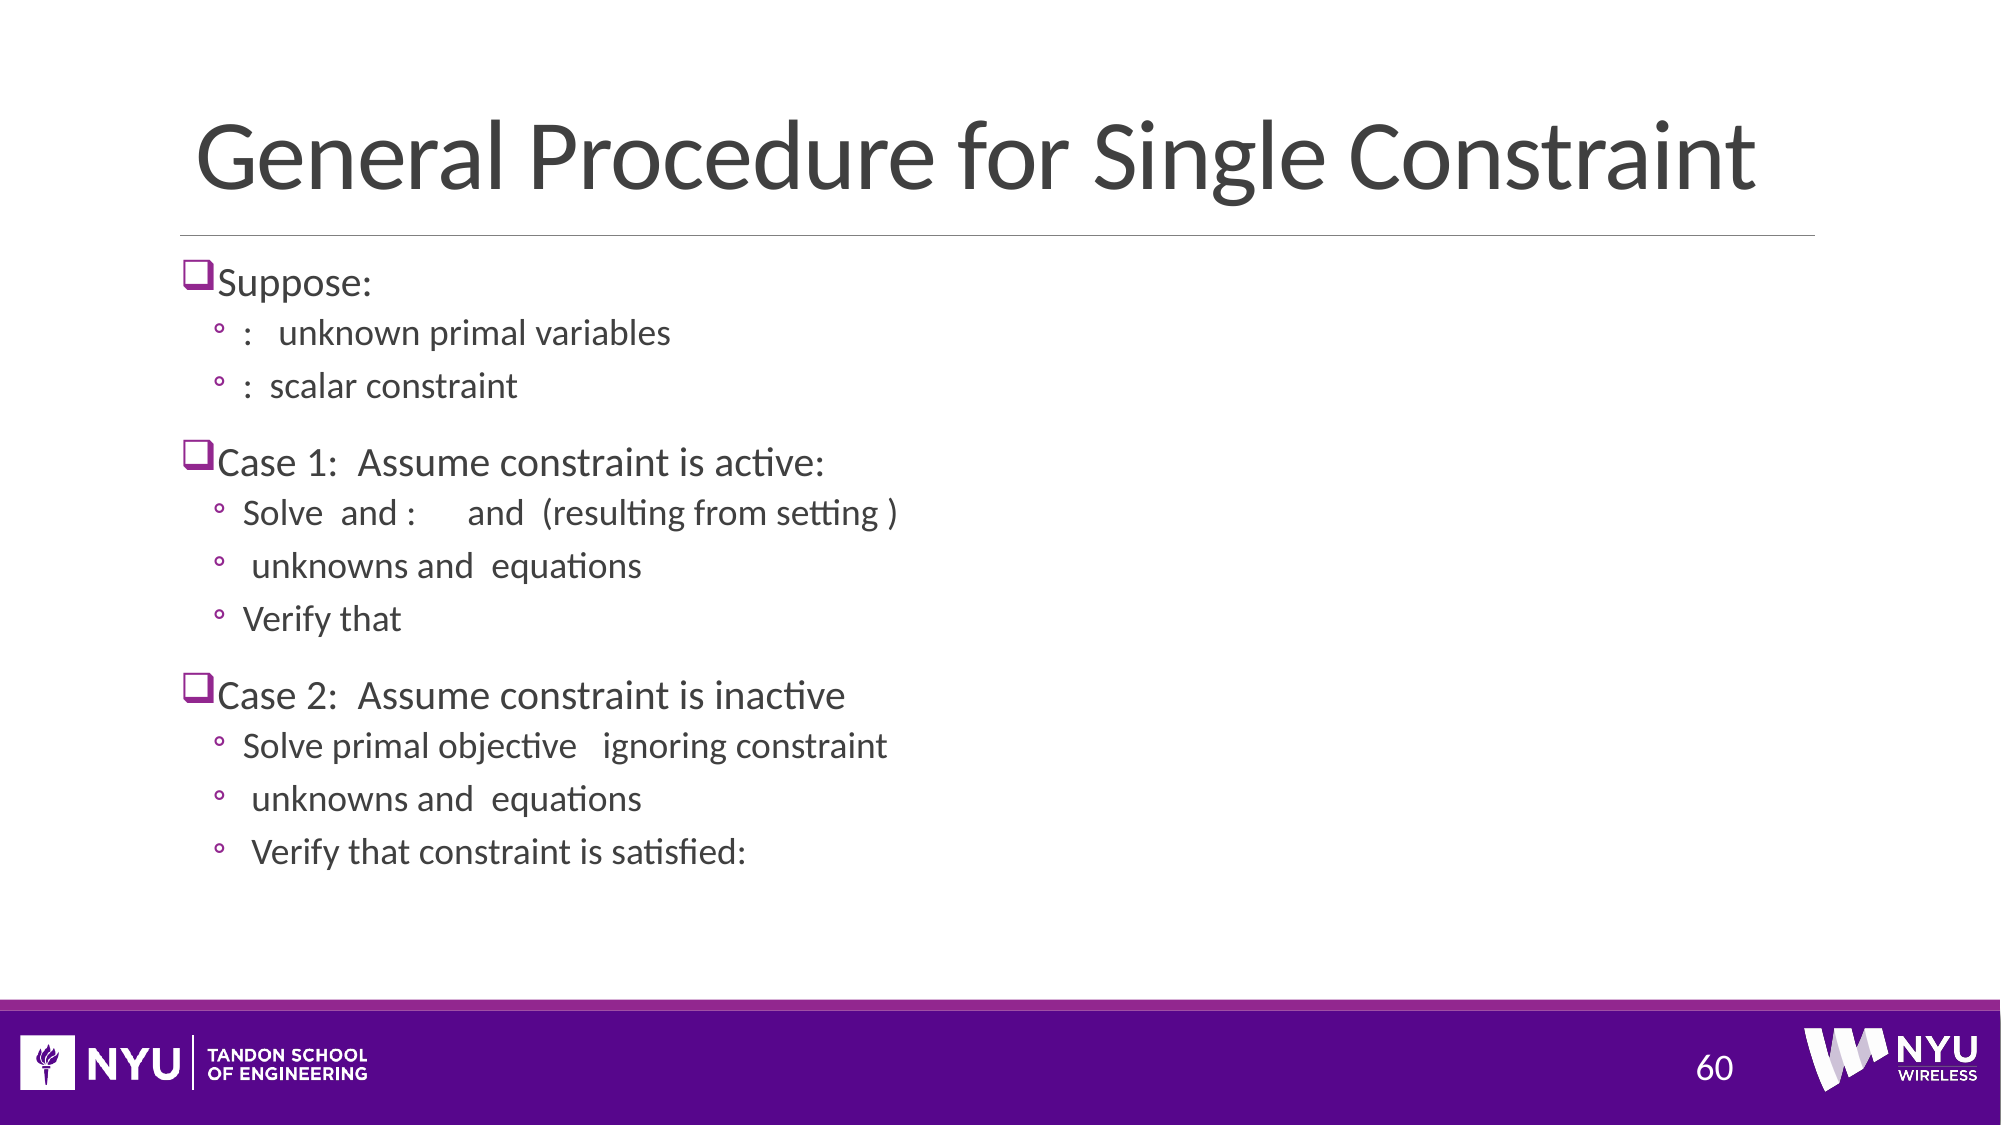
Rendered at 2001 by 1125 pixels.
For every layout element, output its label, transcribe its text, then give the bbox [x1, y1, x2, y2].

slide_number 60 [1533, 1035, 1749, 1096]
title General Procedure for Single Constraint [180, 47, 1830, 218]
